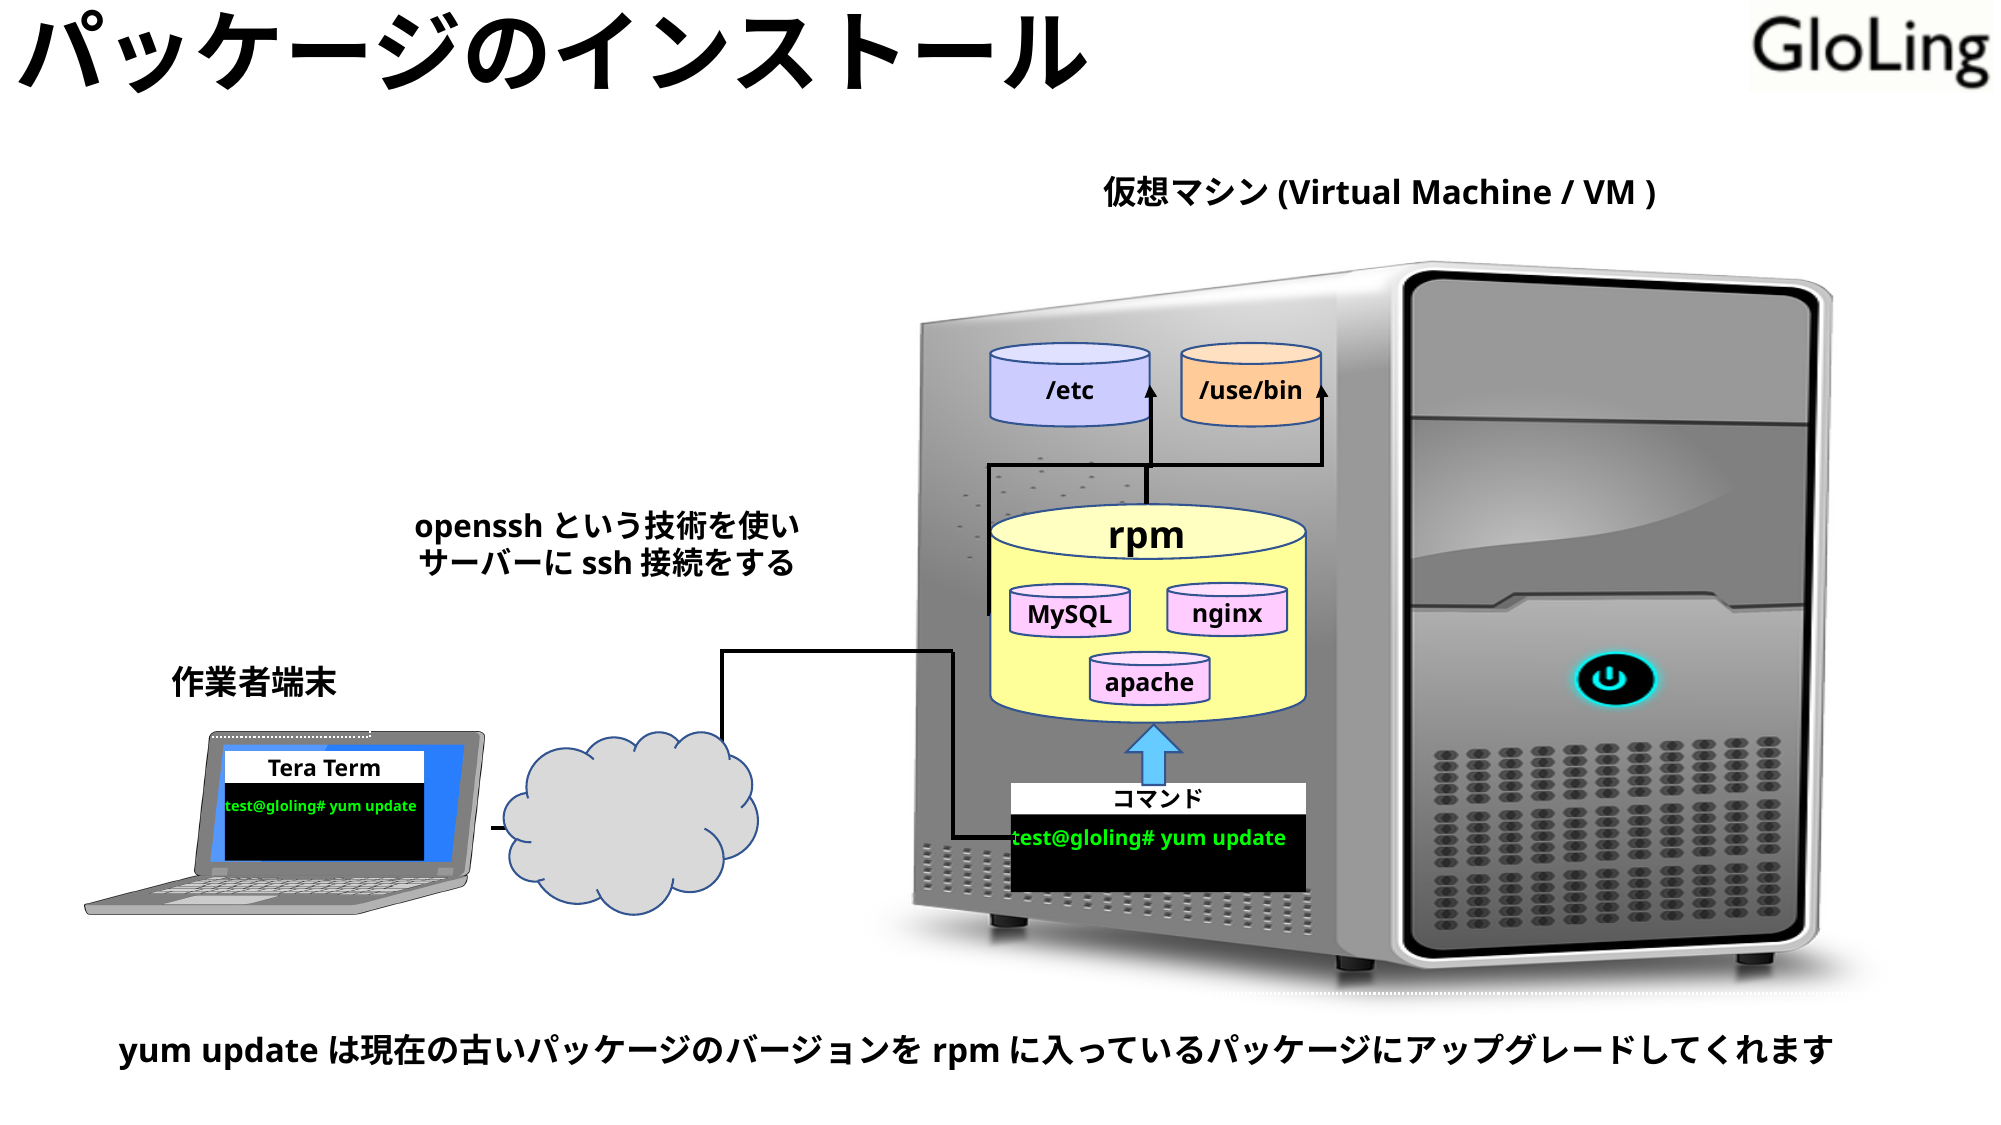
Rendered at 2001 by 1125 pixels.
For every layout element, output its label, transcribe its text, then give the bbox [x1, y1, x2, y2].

picture [84, 731, 485, 915]
text_box 作業者端末 [139, 624, 371, 731]
text_box [505, 829, 759, 916]
picture [846, 256, 1902, 1017]
text_box opensshという技術を使い サーバーにssh接続をする [389, 471, 826, 615]
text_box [890, 713, 1077, 776]
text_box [1160, 413, 1239, 517]
title パッケージのインストール [0, 0, 1713, 113]
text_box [1069, 426, 1148, 504]
text_box 仮想マシン(Virtual Machine / VM ) [919, 134, 1841, 248]
picture [1749, 0, 1994, 93]
text_box yum updateは現在の古いパッケージのバージョンをrpmに入っているパッケージにアップグレードしてくれます [83, 992, 1871, 1107]
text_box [490, 650, 954, 829]
